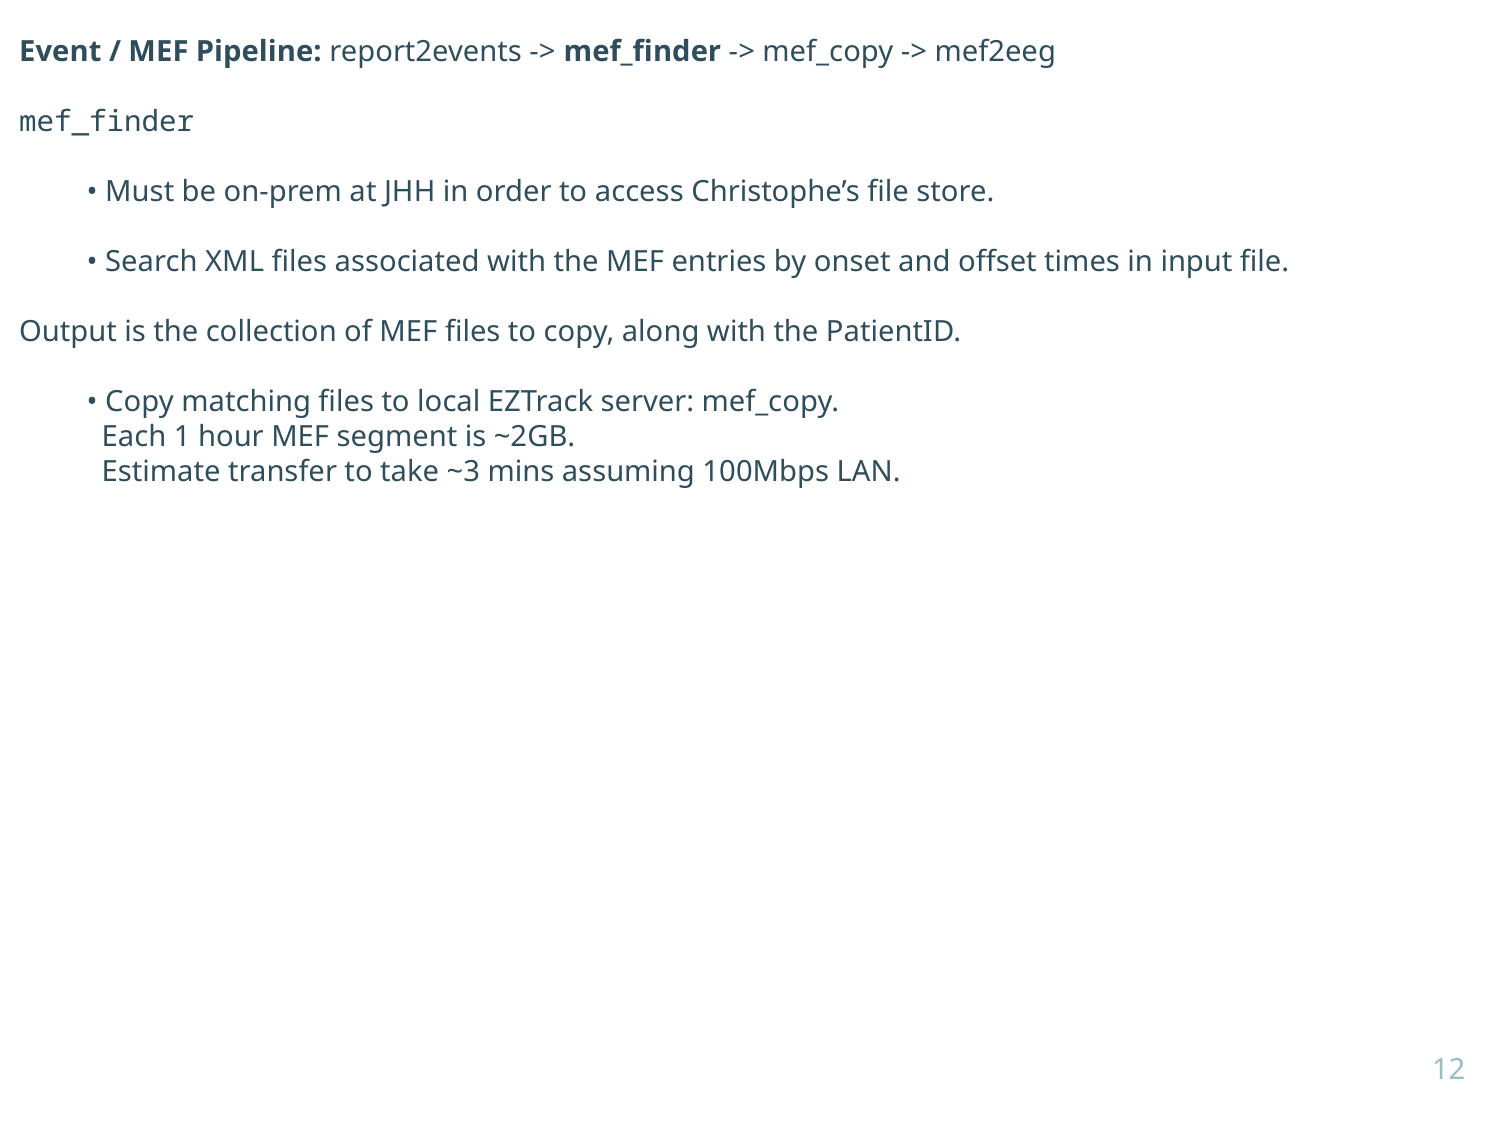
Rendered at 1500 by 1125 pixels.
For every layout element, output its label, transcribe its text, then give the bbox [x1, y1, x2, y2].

text_box Event / MEF Pipeline: report2events -> mef_finder -> mef_copy -> mef2eeg mef_finder • Must be on-prem at JHH in order to access Christophe’s file store. • Search XML files associated with the MEF entries by onset and offset times in input file. Output is the collection of MEF files to copy, along with the PatientID. • Copy matching files to local EZTrack server: mef_copy. Each 1 hour MEF segment is ~2GB. Estimate transfer to take ~3 mins assuming 100Mbps LAN. [4, 24, 1425, 575]
slide_number 12 [1394, 1042, 1481, 1103]
